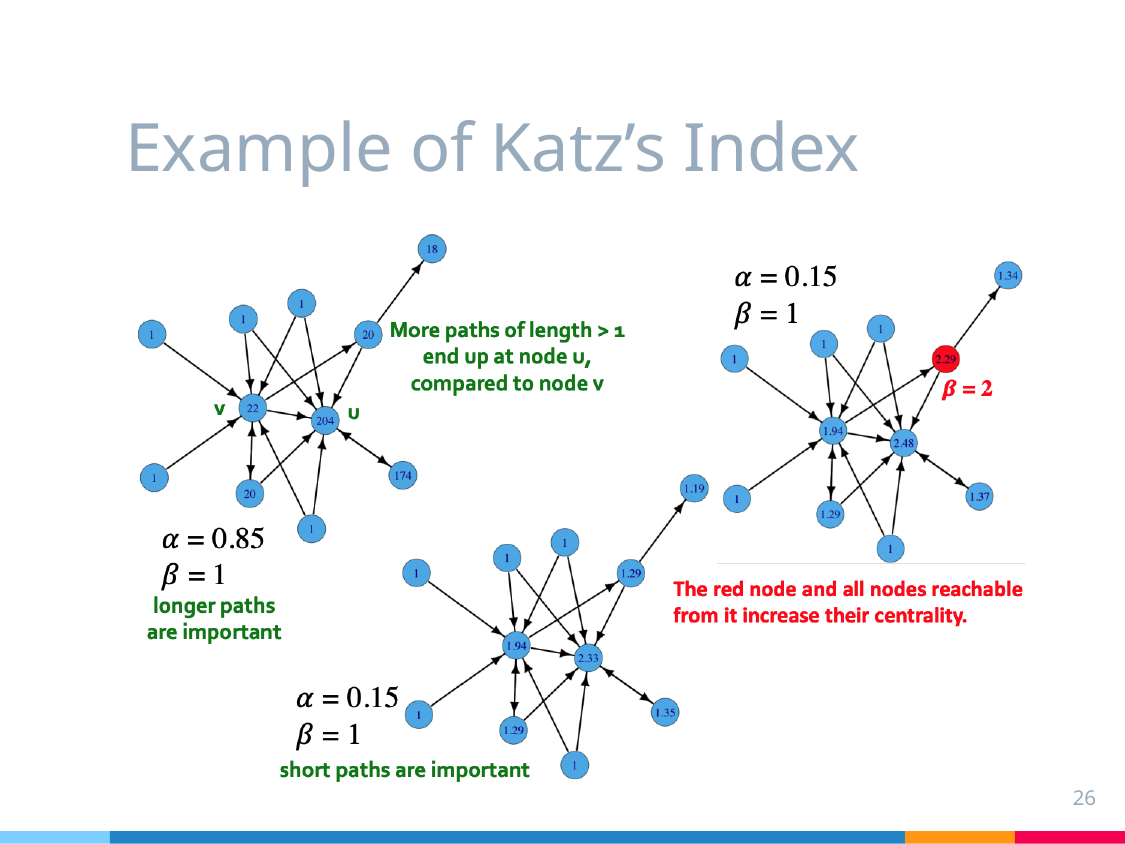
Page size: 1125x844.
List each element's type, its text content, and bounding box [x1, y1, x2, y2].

title Example of Katz’s Index [109, 58, 1044, 200]
slide_number 26 [1043, 770, 1111, 822]
picture [115, 233, 1038, 786]
